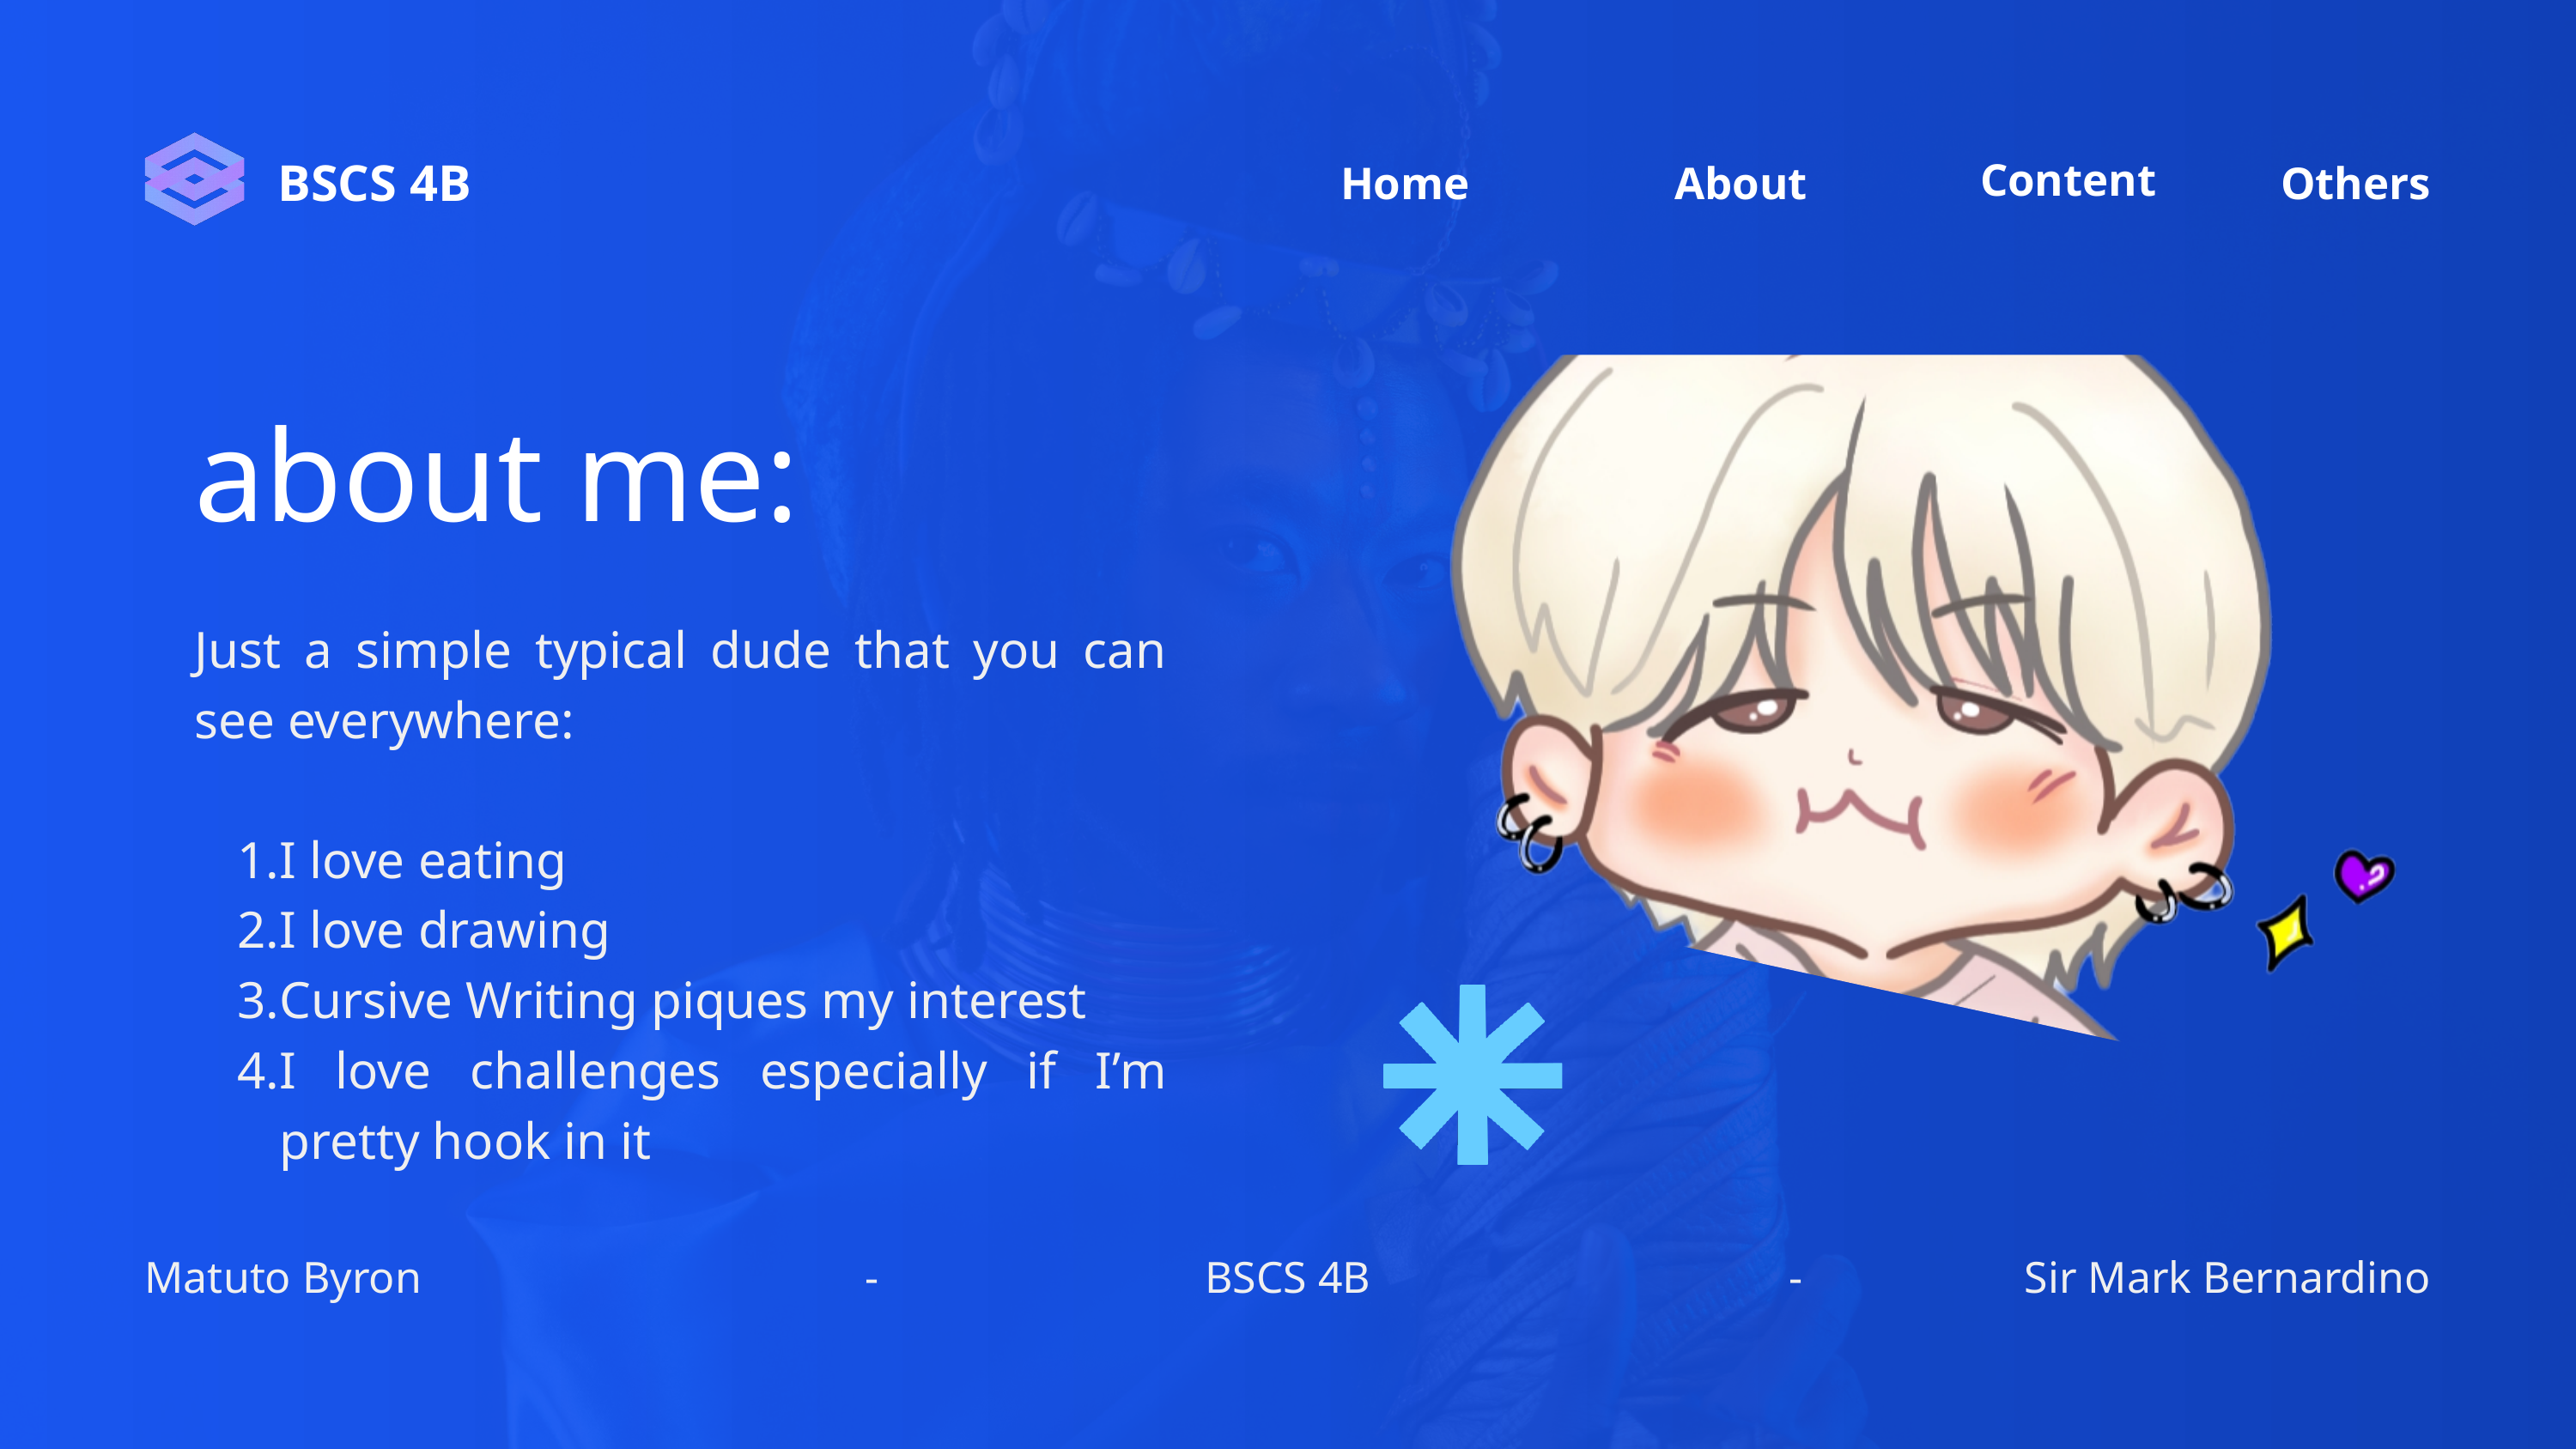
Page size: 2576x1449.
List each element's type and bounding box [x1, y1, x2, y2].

text_box [0, 0, 2576, 1449]
text_box [1449, 355, 2398, 1094]
